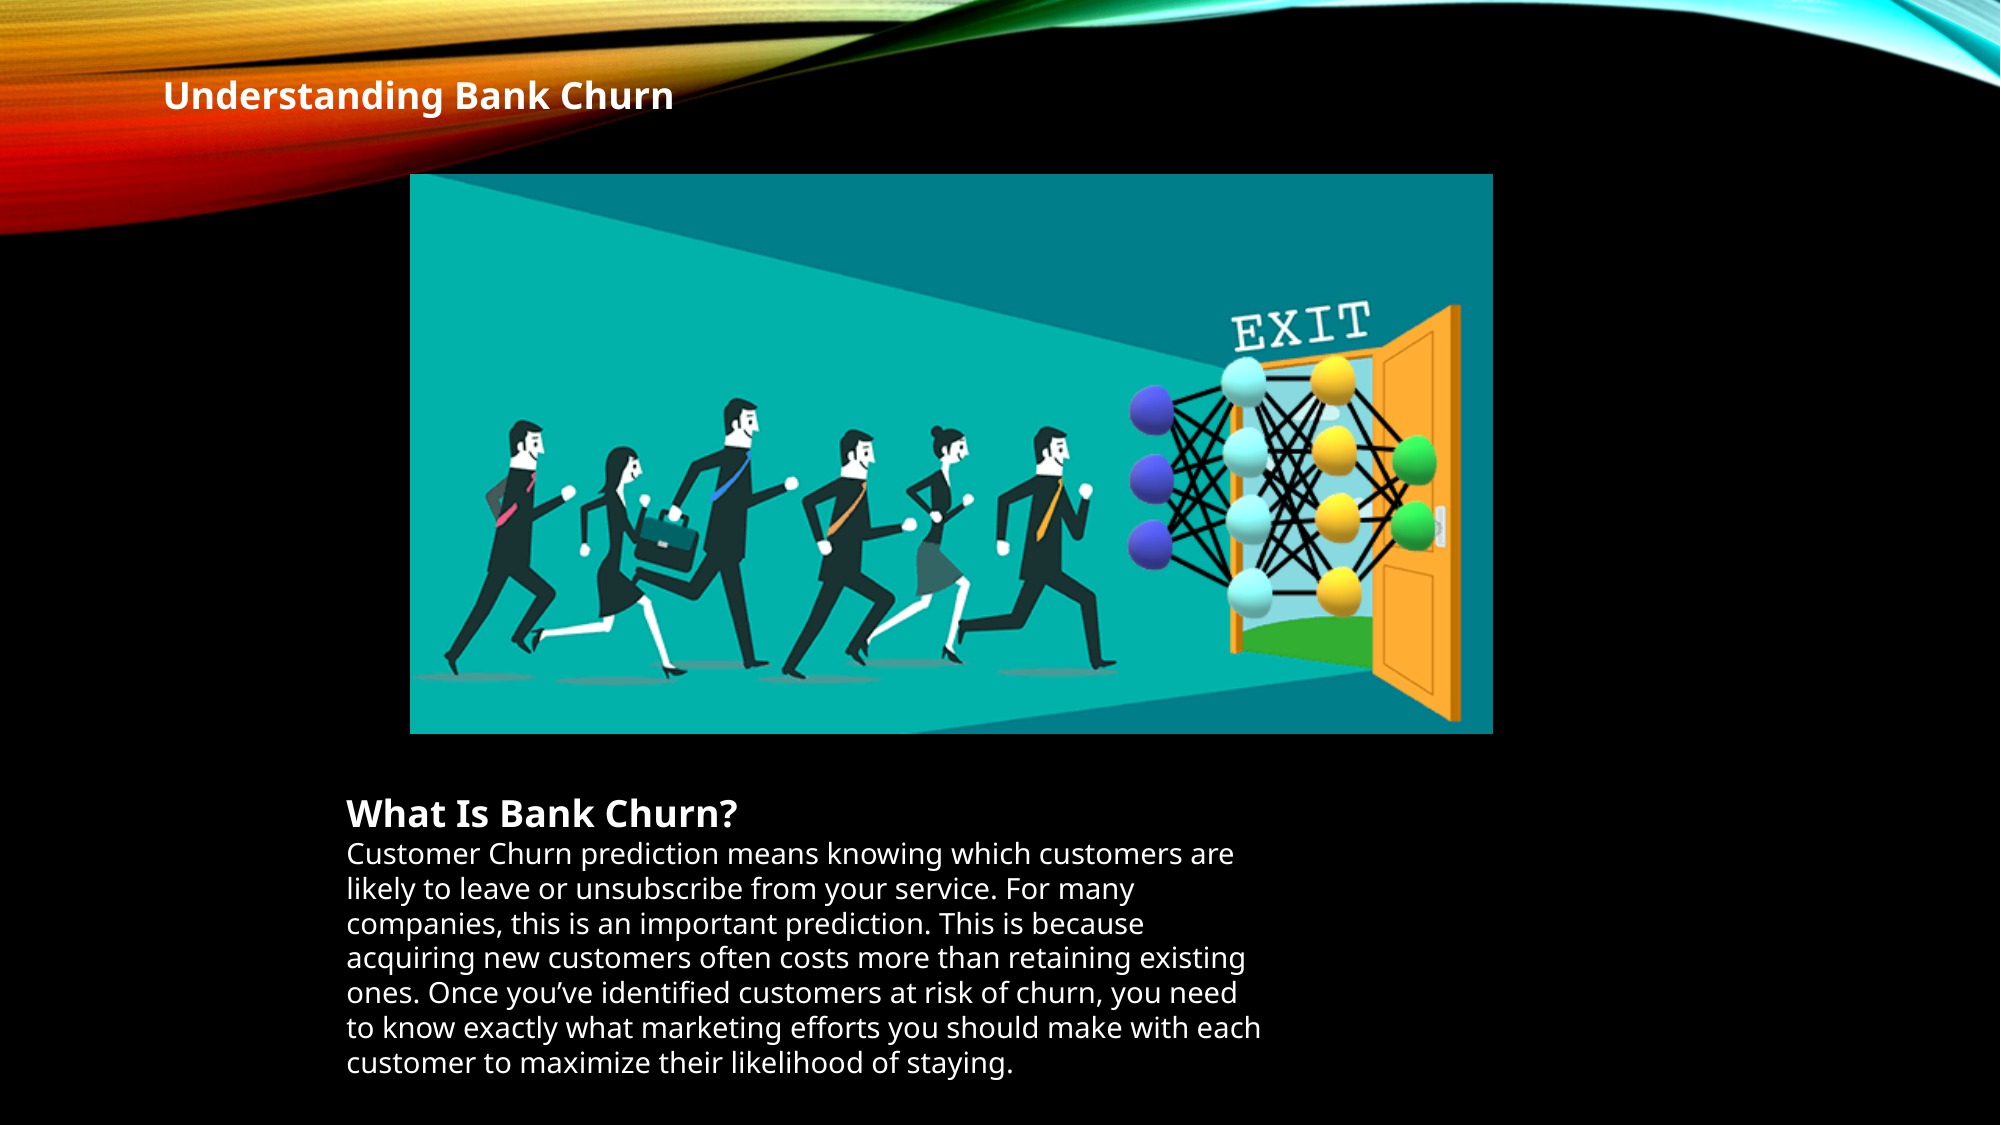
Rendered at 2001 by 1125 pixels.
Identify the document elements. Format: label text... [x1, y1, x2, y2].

picture [0, 0, 2000, 734]
text_box What Is Bank Churn? Customer Churn prediction means knowing which customers are likely to leave or unsubscribe from your service. For many companies, this is an important prediction. This is because acquiring new customers often costs more than retaining existing ones. Once you’ve identified customers at risk of churn, you need to know exactly what marketing efforts you should make with each customer to maximize their likelihood of staying. [331, 782, 1280, 1088]
text_box Understanding Bank Churn [147, 64, 775, 125]
